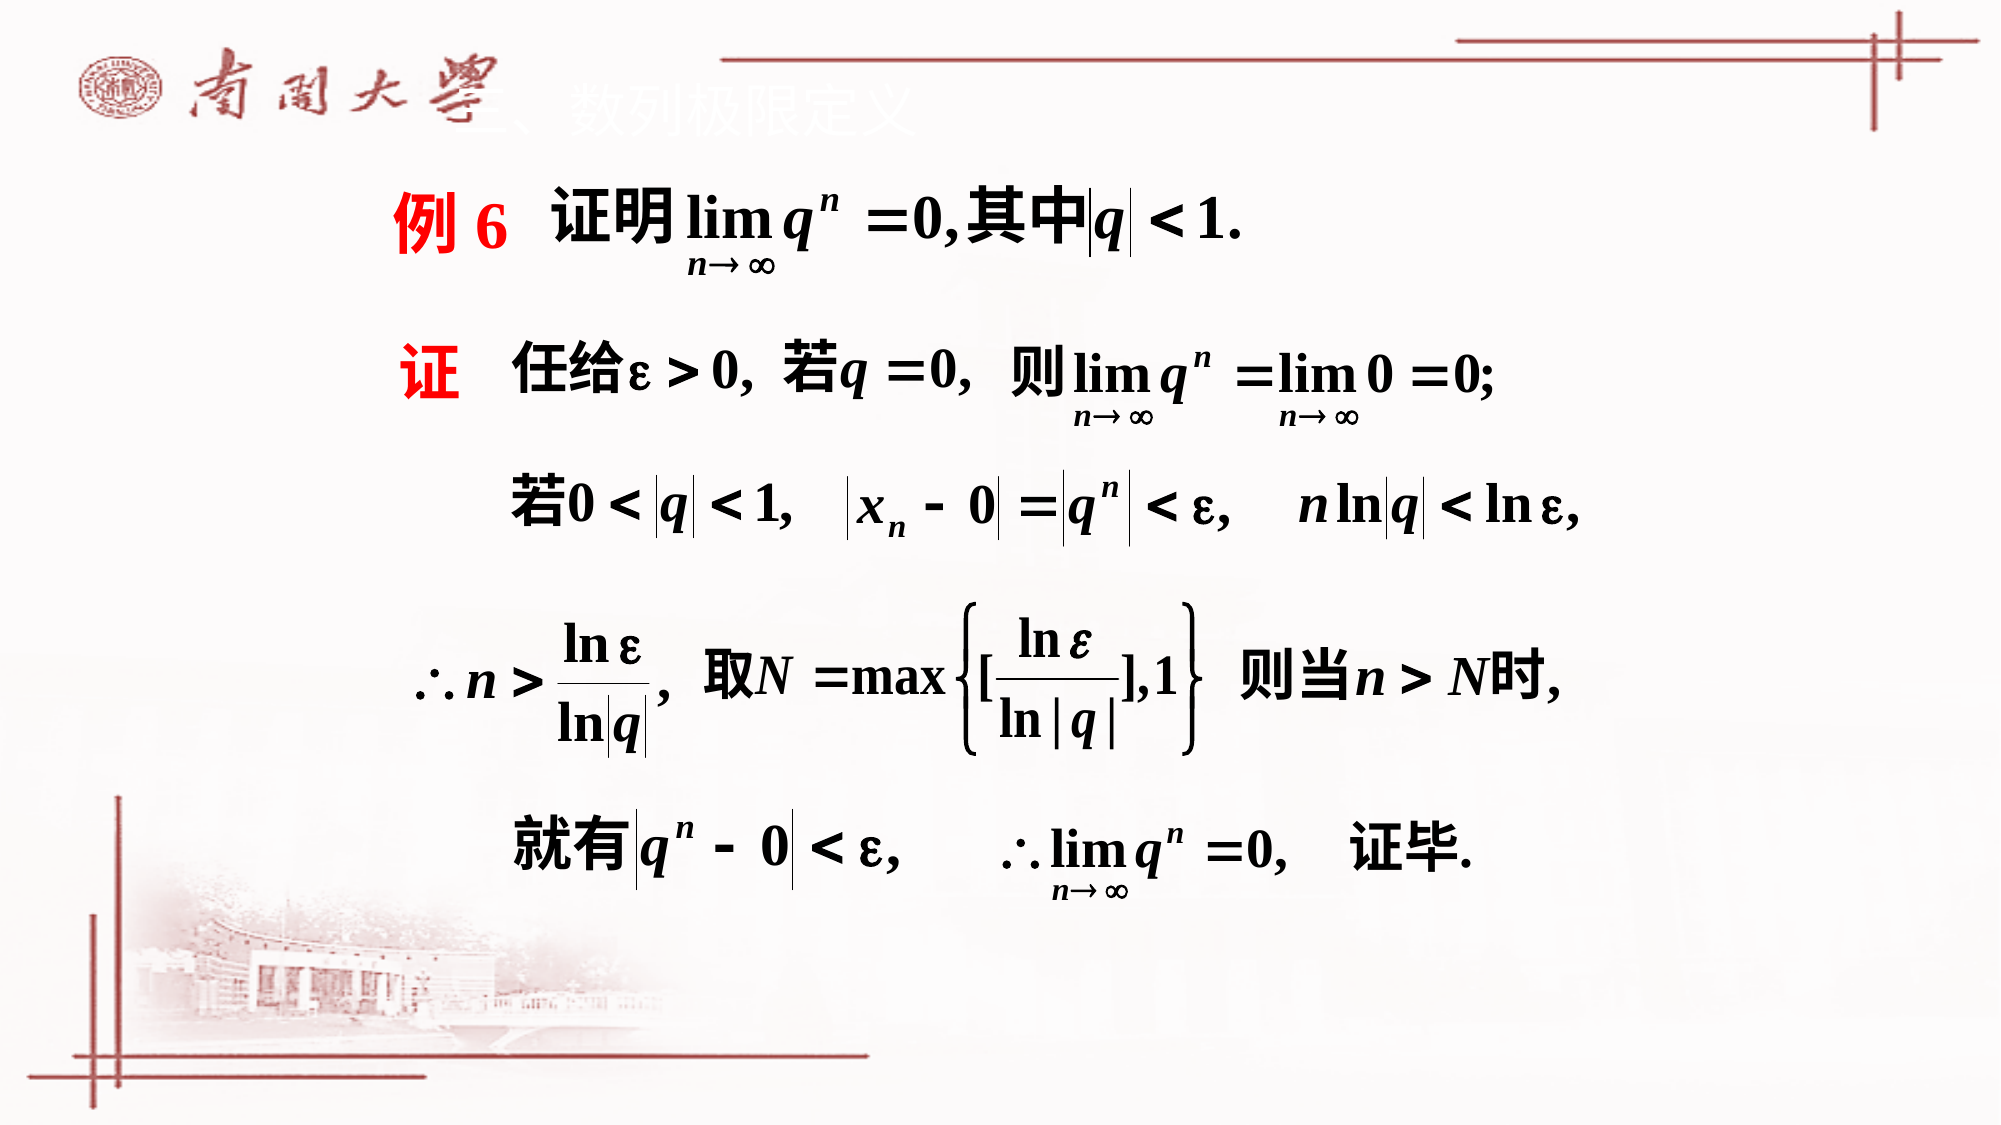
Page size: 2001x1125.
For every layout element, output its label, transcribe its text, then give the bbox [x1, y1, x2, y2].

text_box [1295, 471, 1583, 544]
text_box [696, 589, 1216, 766]
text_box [996, 807, 1483, 915]
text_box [1239, 644, 1563, 711]
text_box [509, 470, 797, 543]
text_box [511, 803, 904, 896]
text_box 例6 [378, 174, 579, 269]
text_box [548, 176, 1245, 281]
text_box 三、数列极限定义 [437, 62, 1538, 155]
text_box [415, 613, 674, 764]
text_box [843, 464, 1234, 552]
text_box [1010, 336, 1498, 431]
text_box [781, 336, 976, 405]
text_box 证 [383, 325, 484, 415]
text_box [509, 337, 757, 405]
